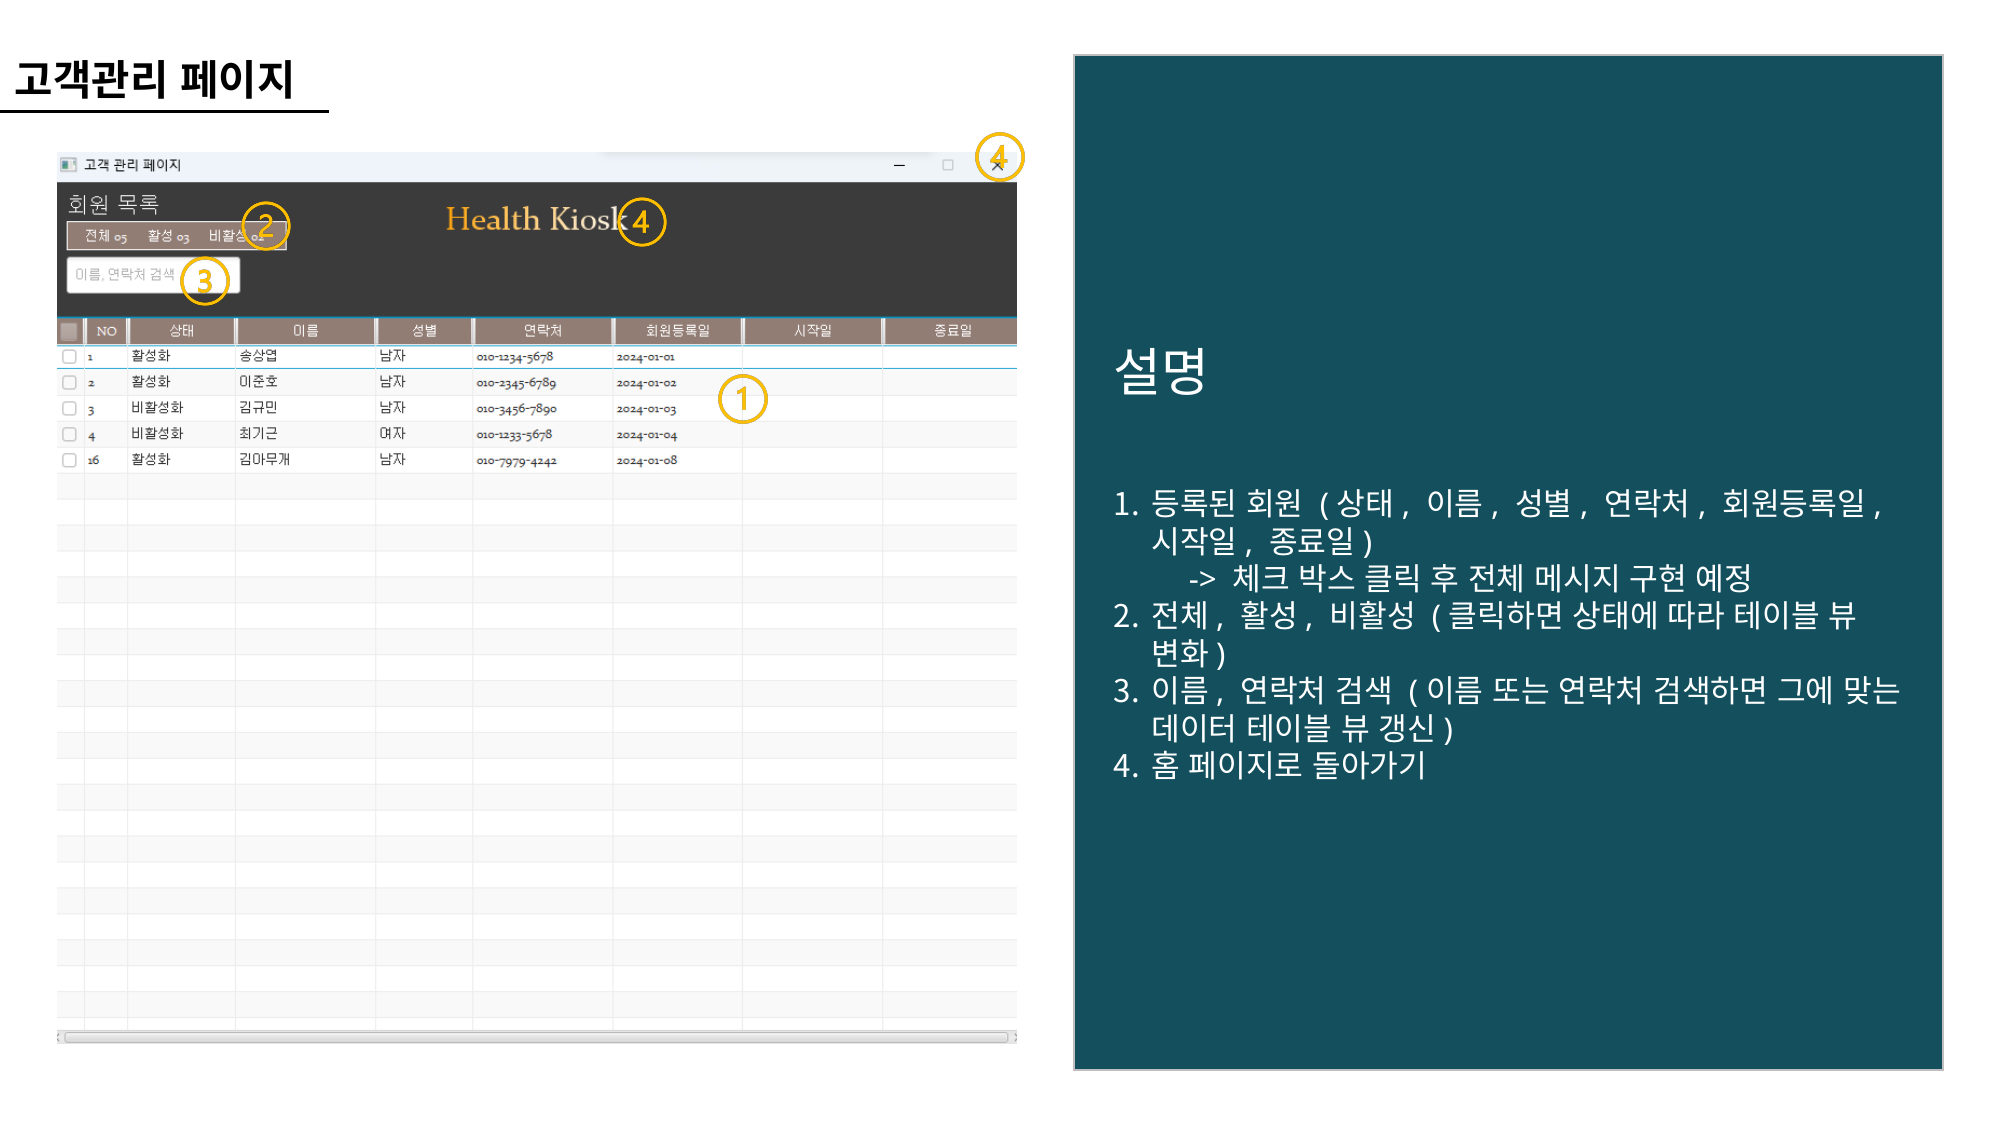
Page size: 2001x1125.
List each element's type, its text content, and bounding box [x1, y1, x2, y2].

picture [57, 319, 1018, 1044]
text_box 고객관리 페이지 [0, 45, 416, 111]
text_box 설명 등록된 회원 (상태, 이름, 성별, 연락처, 회원등록일, 시작일, 종료일) -> 체크 박스 클릭 후 전체 메시지 구현 예정 전체, 활성, 비활성 (클릭하면 상태에 따라 테이블 뷰 변화) 이름, 연락처 검색 (이름 또는 연락처 검색하면 그에 맞는 데이터 테이블 뷰 갱신) 홈 페이지로 돌아가기 [1098, 332, 1918, 792]
text_box [1073, 54, 1944, 1071]
picture [57, 127, 1030, 316]
